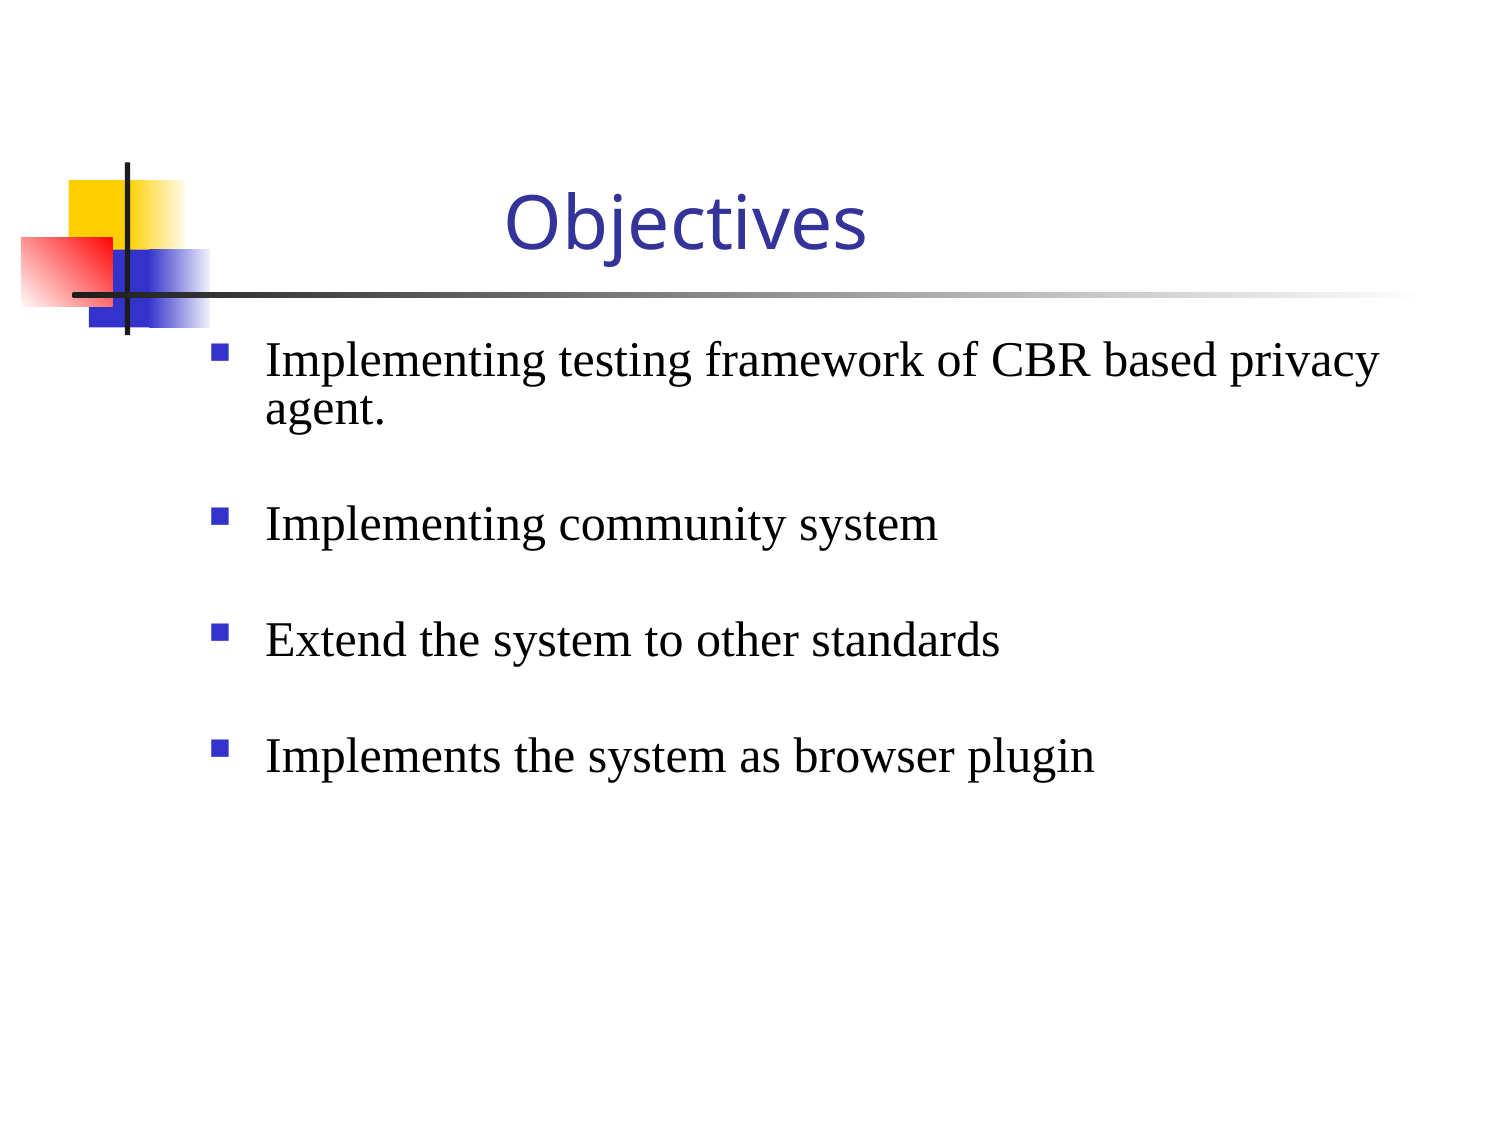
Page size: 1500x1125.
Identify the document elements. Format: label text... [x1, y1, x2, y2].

list Implementing testing framework of CBR based privacy agent. Implementing community system Extend the system to other standards Implements the system as browser plugin [193, 330, 1470, 1007]
title Objectives [188, 34, 1468, 276]
